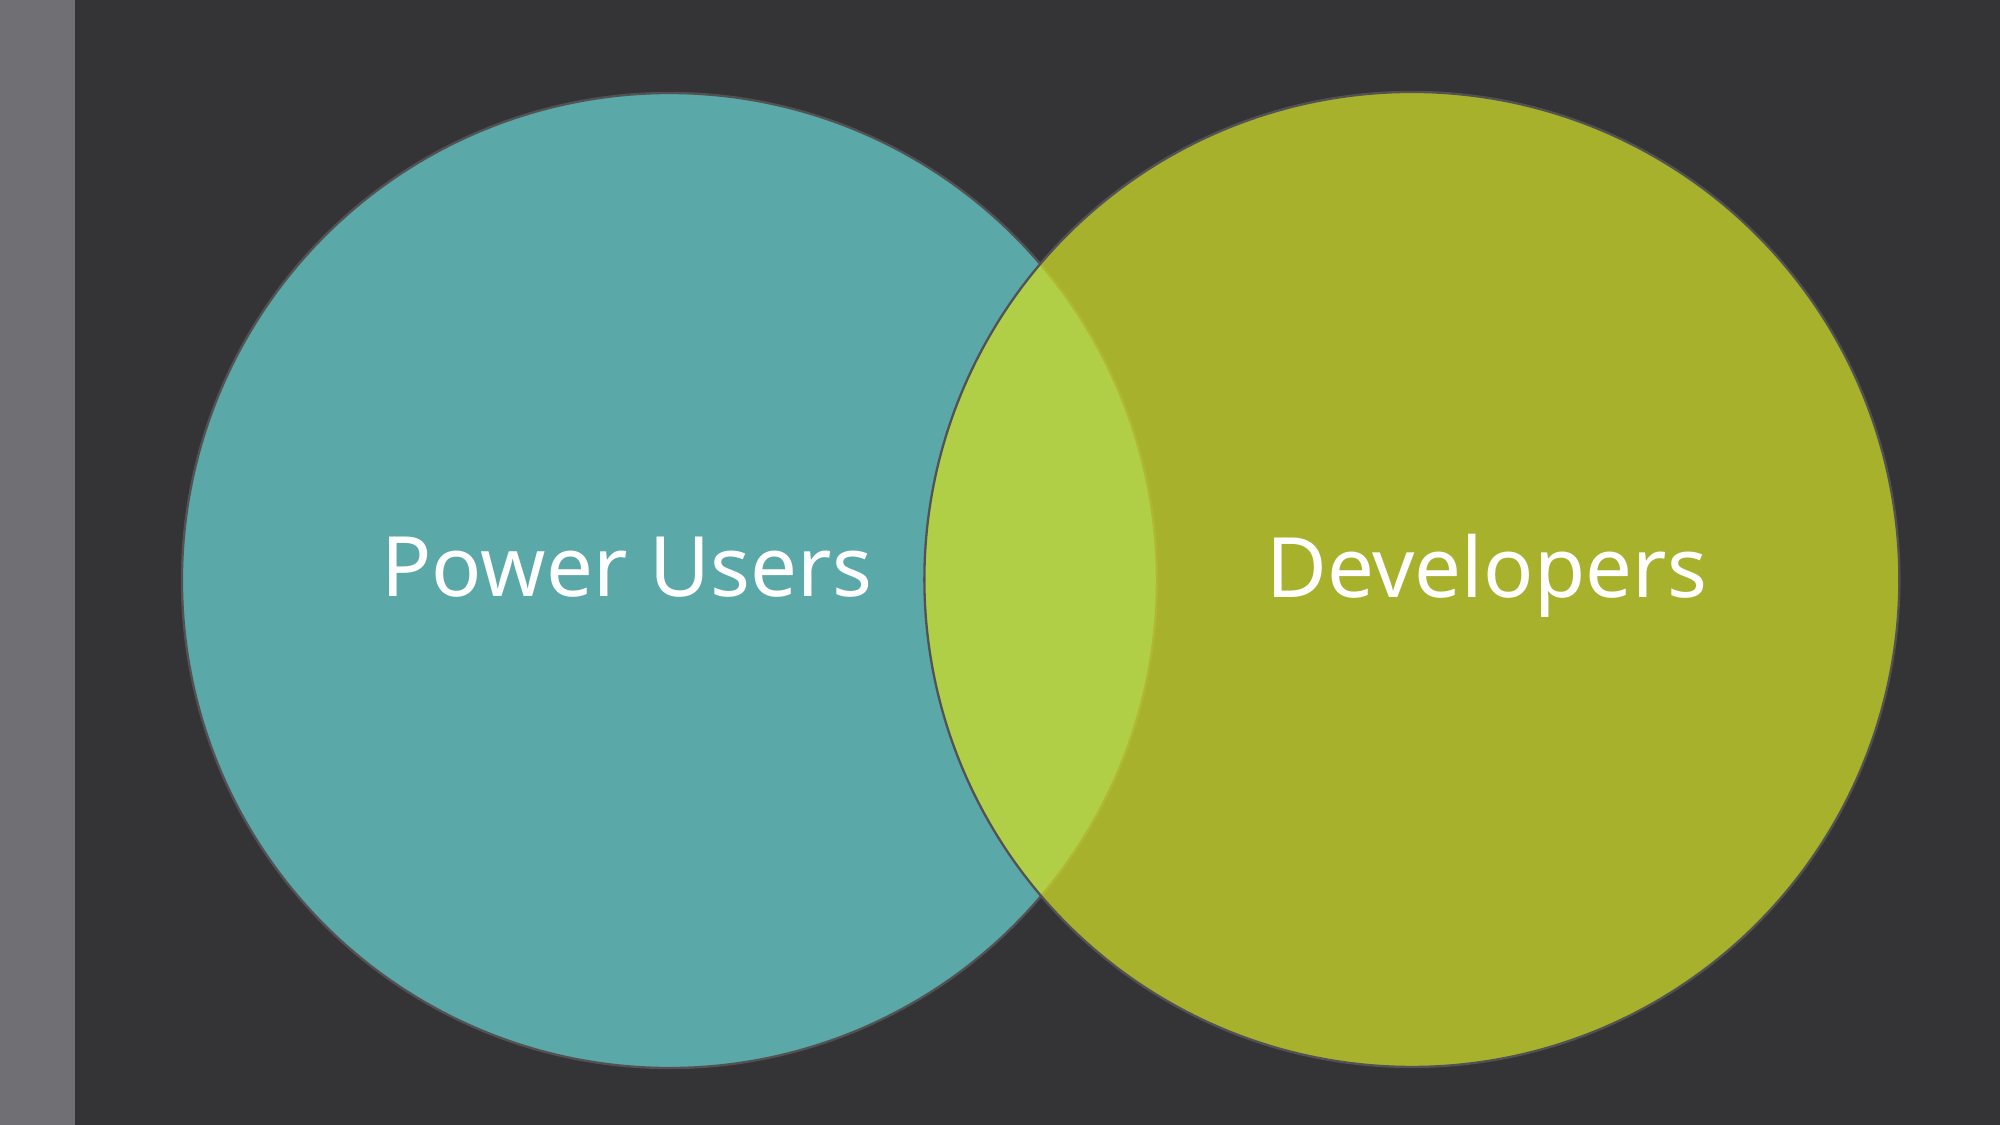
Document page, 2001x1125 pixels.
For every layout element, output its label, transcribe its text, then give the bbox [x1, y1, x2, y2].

text_box [923, 90, 1901, 1069]
text_box Developers [1166, 514, 1808, 605]
subtitle Power Users [306, 513, 949, 604]
text_box [180, 91, 1041, 1070]
